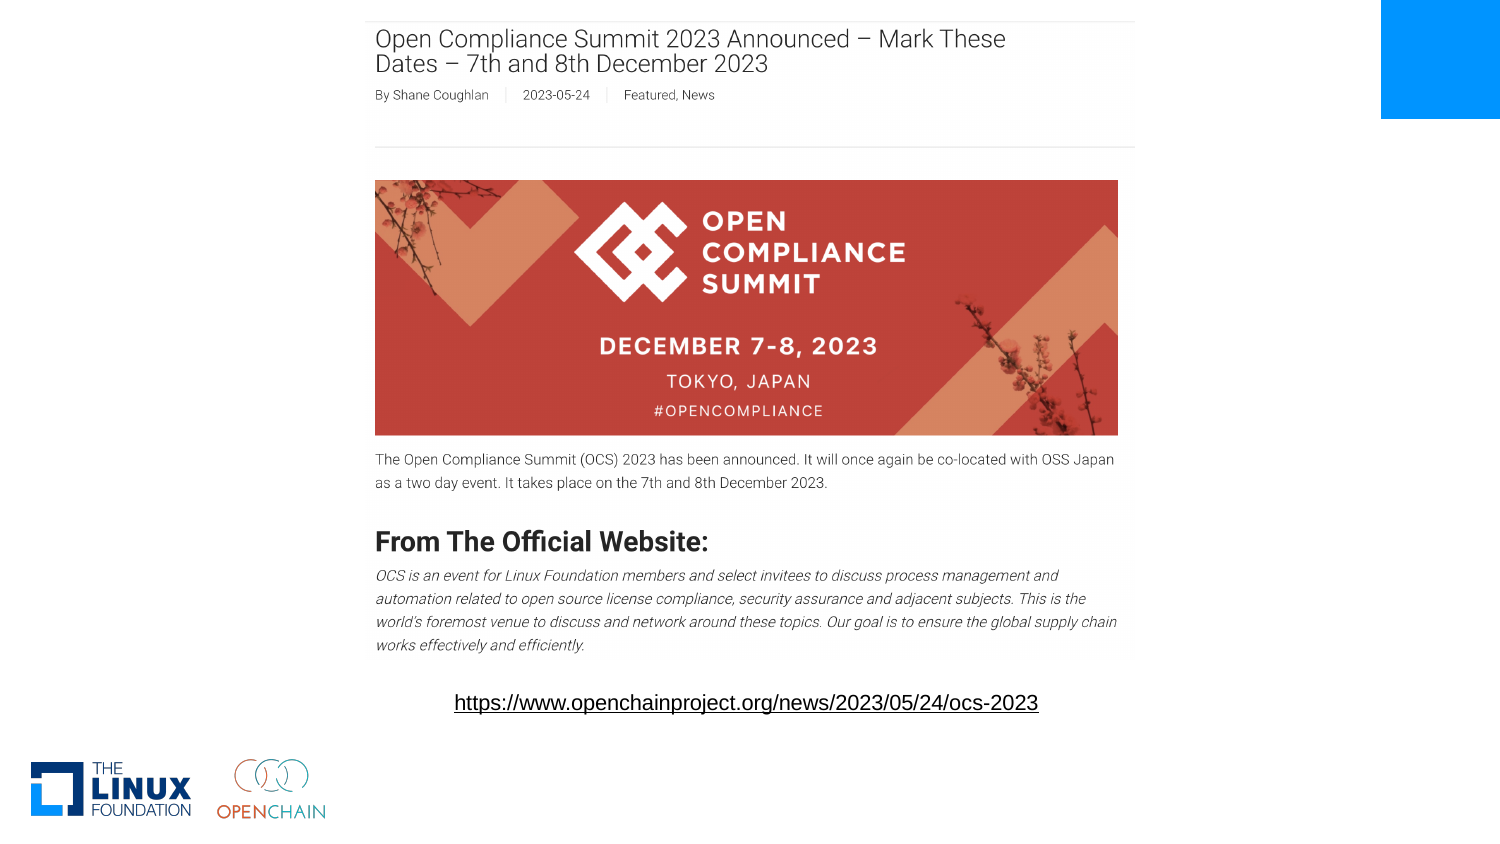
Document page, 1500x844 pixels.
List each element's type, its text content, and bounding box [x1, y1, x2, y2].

picture [31, 762, 191, 816]
picture [364, 21, 1136, 660]
picture [215, 757, 327, 821]
text_box https://www.openchainproject.org/news/2023/05/24/ocs-2023 [439, 681, 1061, 723]
